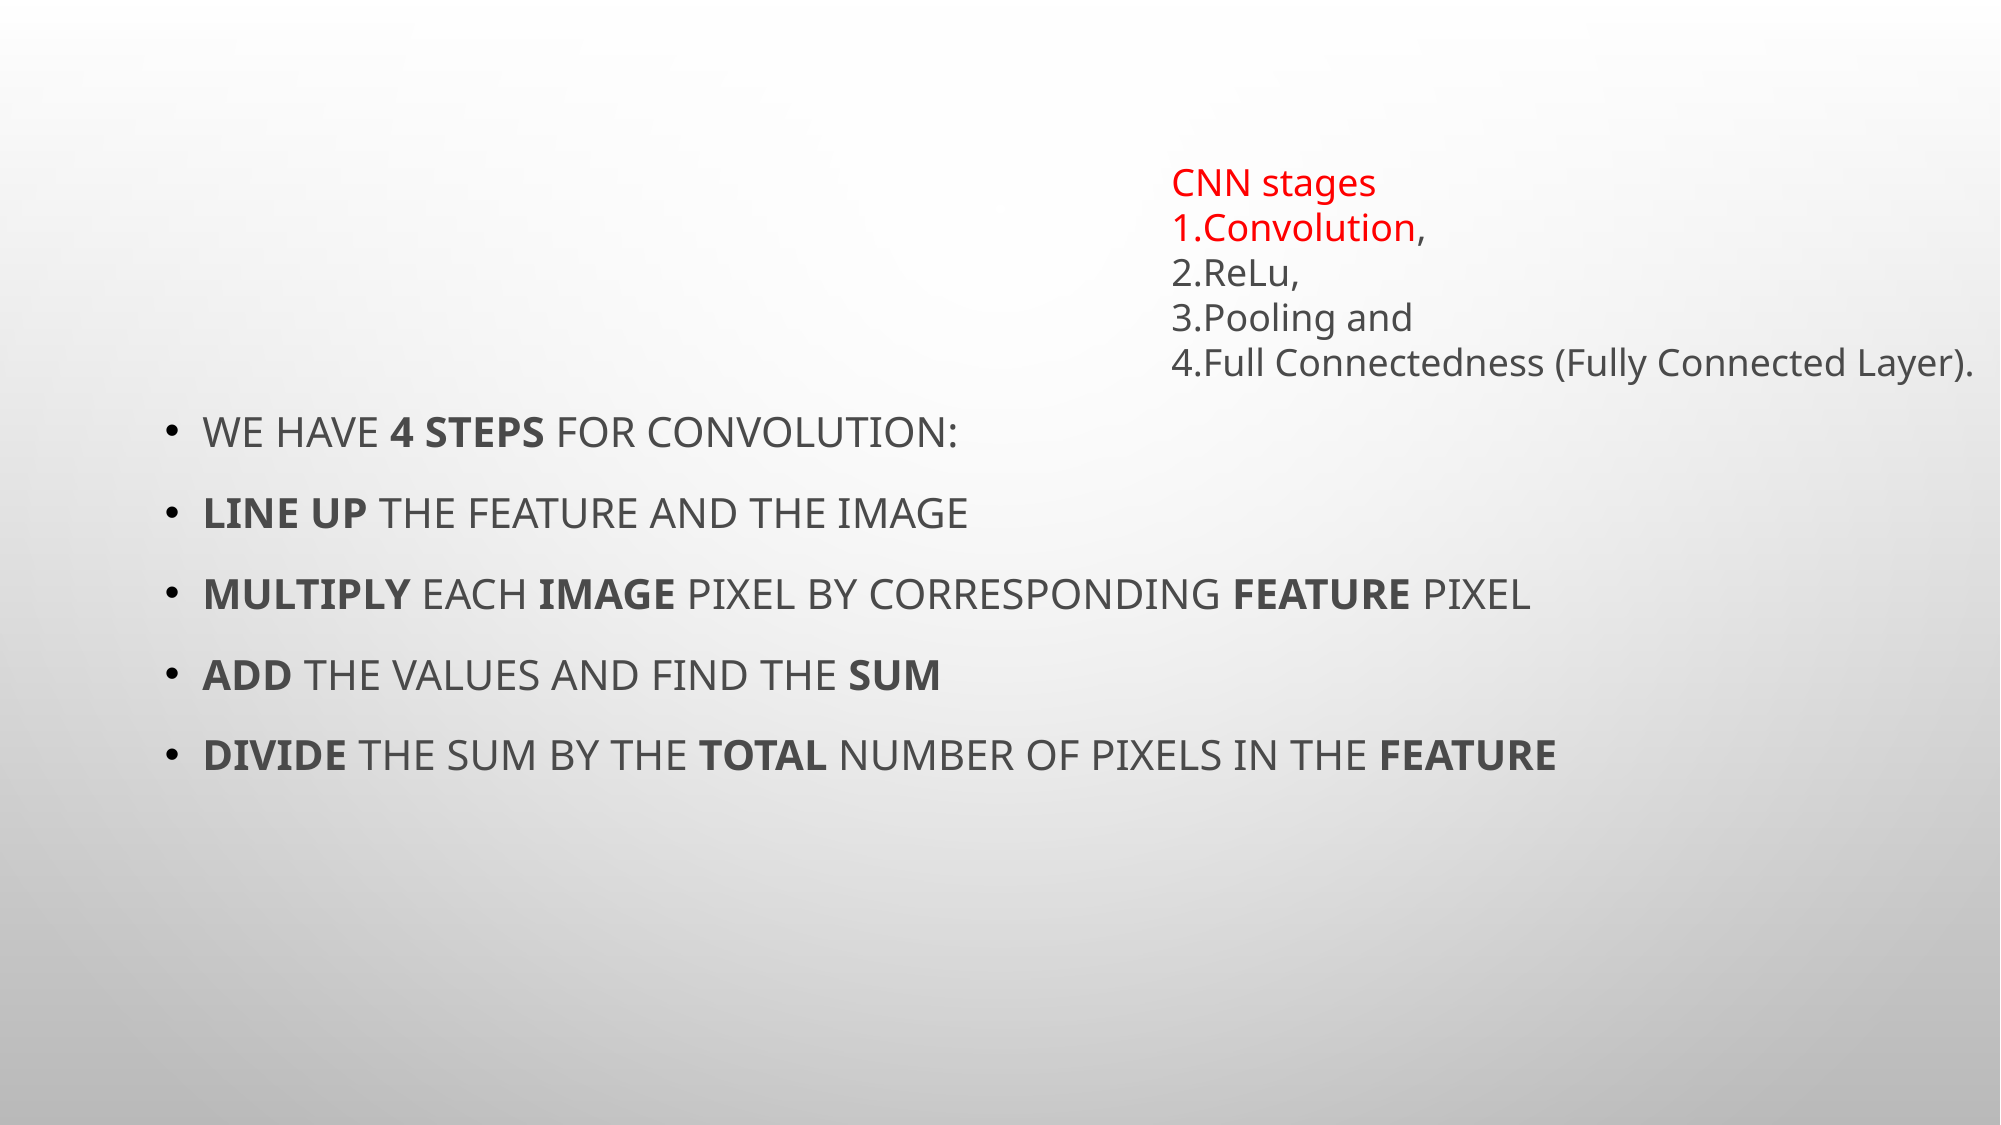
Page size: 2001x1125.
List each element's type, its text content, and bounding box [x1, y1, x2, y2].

picture [0, 0, 2000, 1125]
text_box CNN stages Convolution, ReLu, Pooling and Full Connectedness (Fully Connected Layer). [1156, 151, 2000, 392]
list We have 4 steps for convolution: Line up the feature and the image Multiply each image pixel by corresponding feature pixel Add the values and find the sum Divide the sum by the total number of pixels in the feature [149, 388, 1851, 950]
